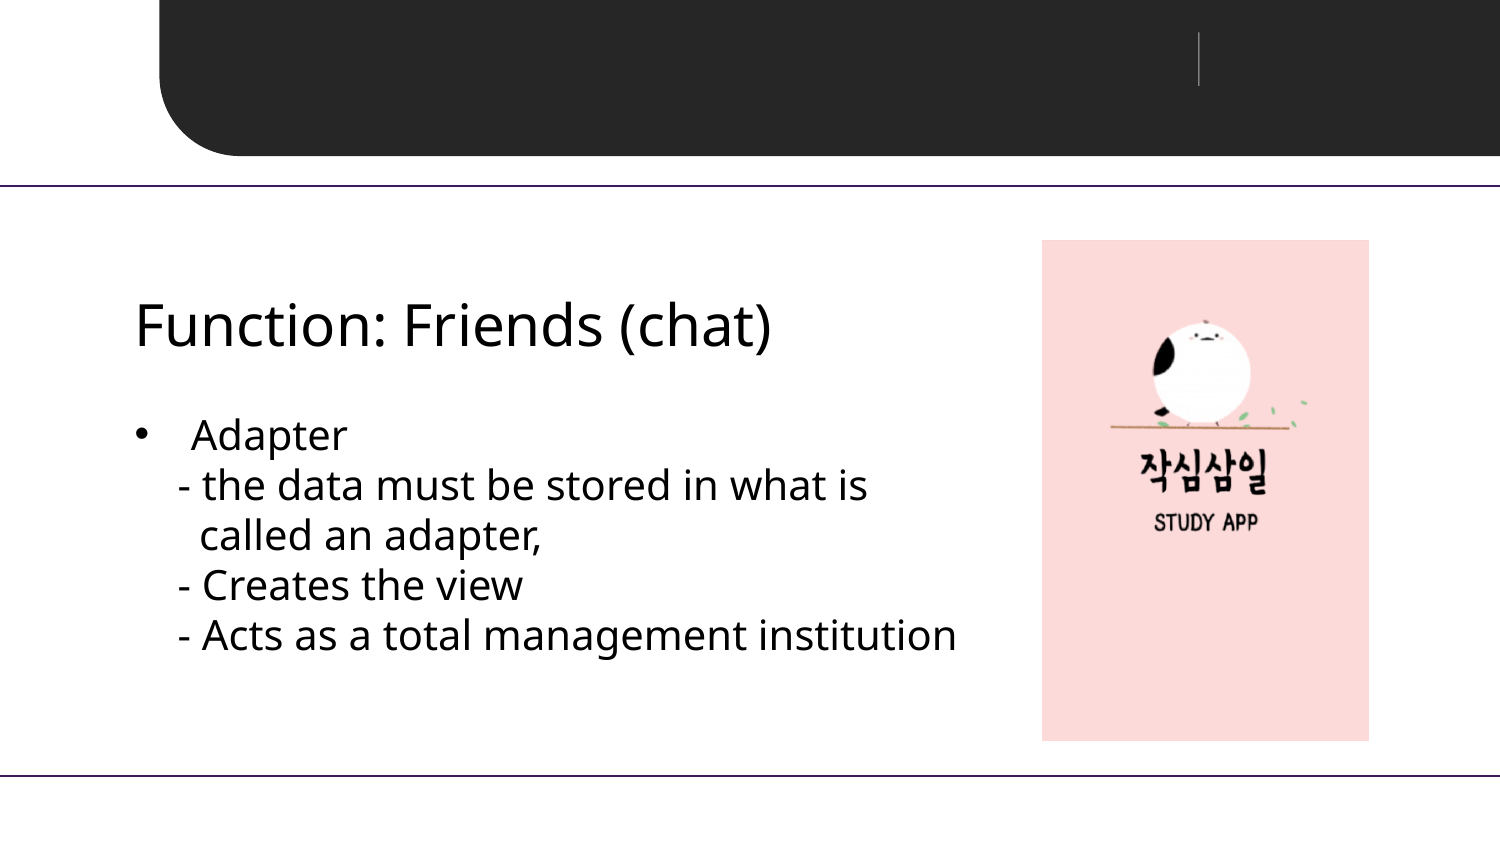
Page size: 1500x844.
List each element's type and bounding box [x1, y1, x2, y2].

text_box [0, 185, 1500, 777]
text_box [159, 0, 1500, 157]
text_box [119, 240, 1369, 779]
text_box [17, 194, 1471, 741]
